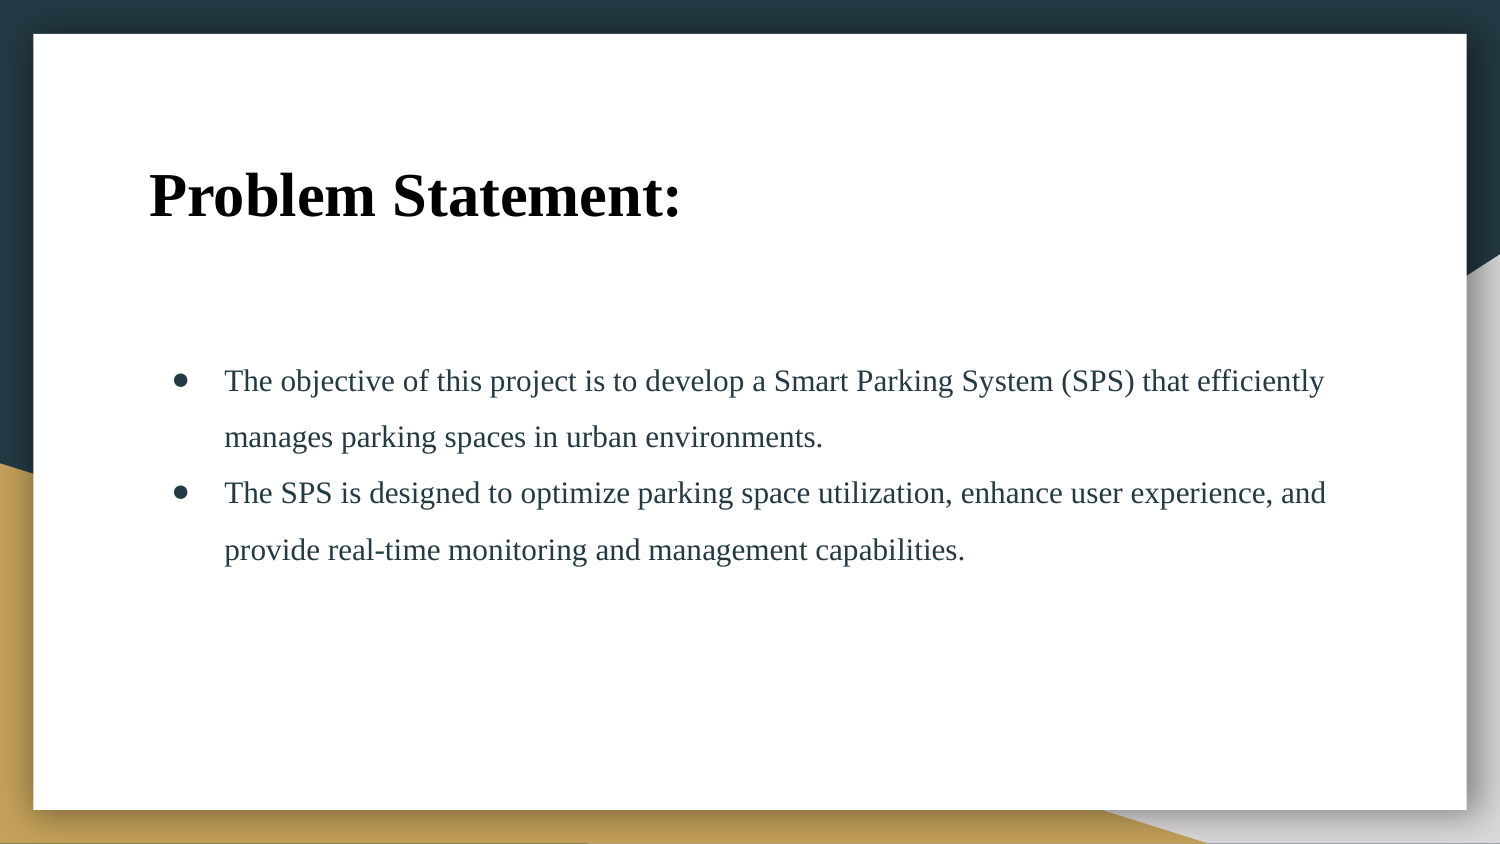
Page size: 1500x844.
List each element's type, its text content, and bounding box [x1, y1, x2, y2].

list The objective of this project is to develop a Smart Parking System (SPS) that efficiently manages parking spaces in urban environments. The SPS is designed to optimize parking space utilization, enhance user experience, and provide real-time monitoring and management capabilities. [134, 326, 1366, 729]
title Problem Statement: [134, 138, 1366, 296]
